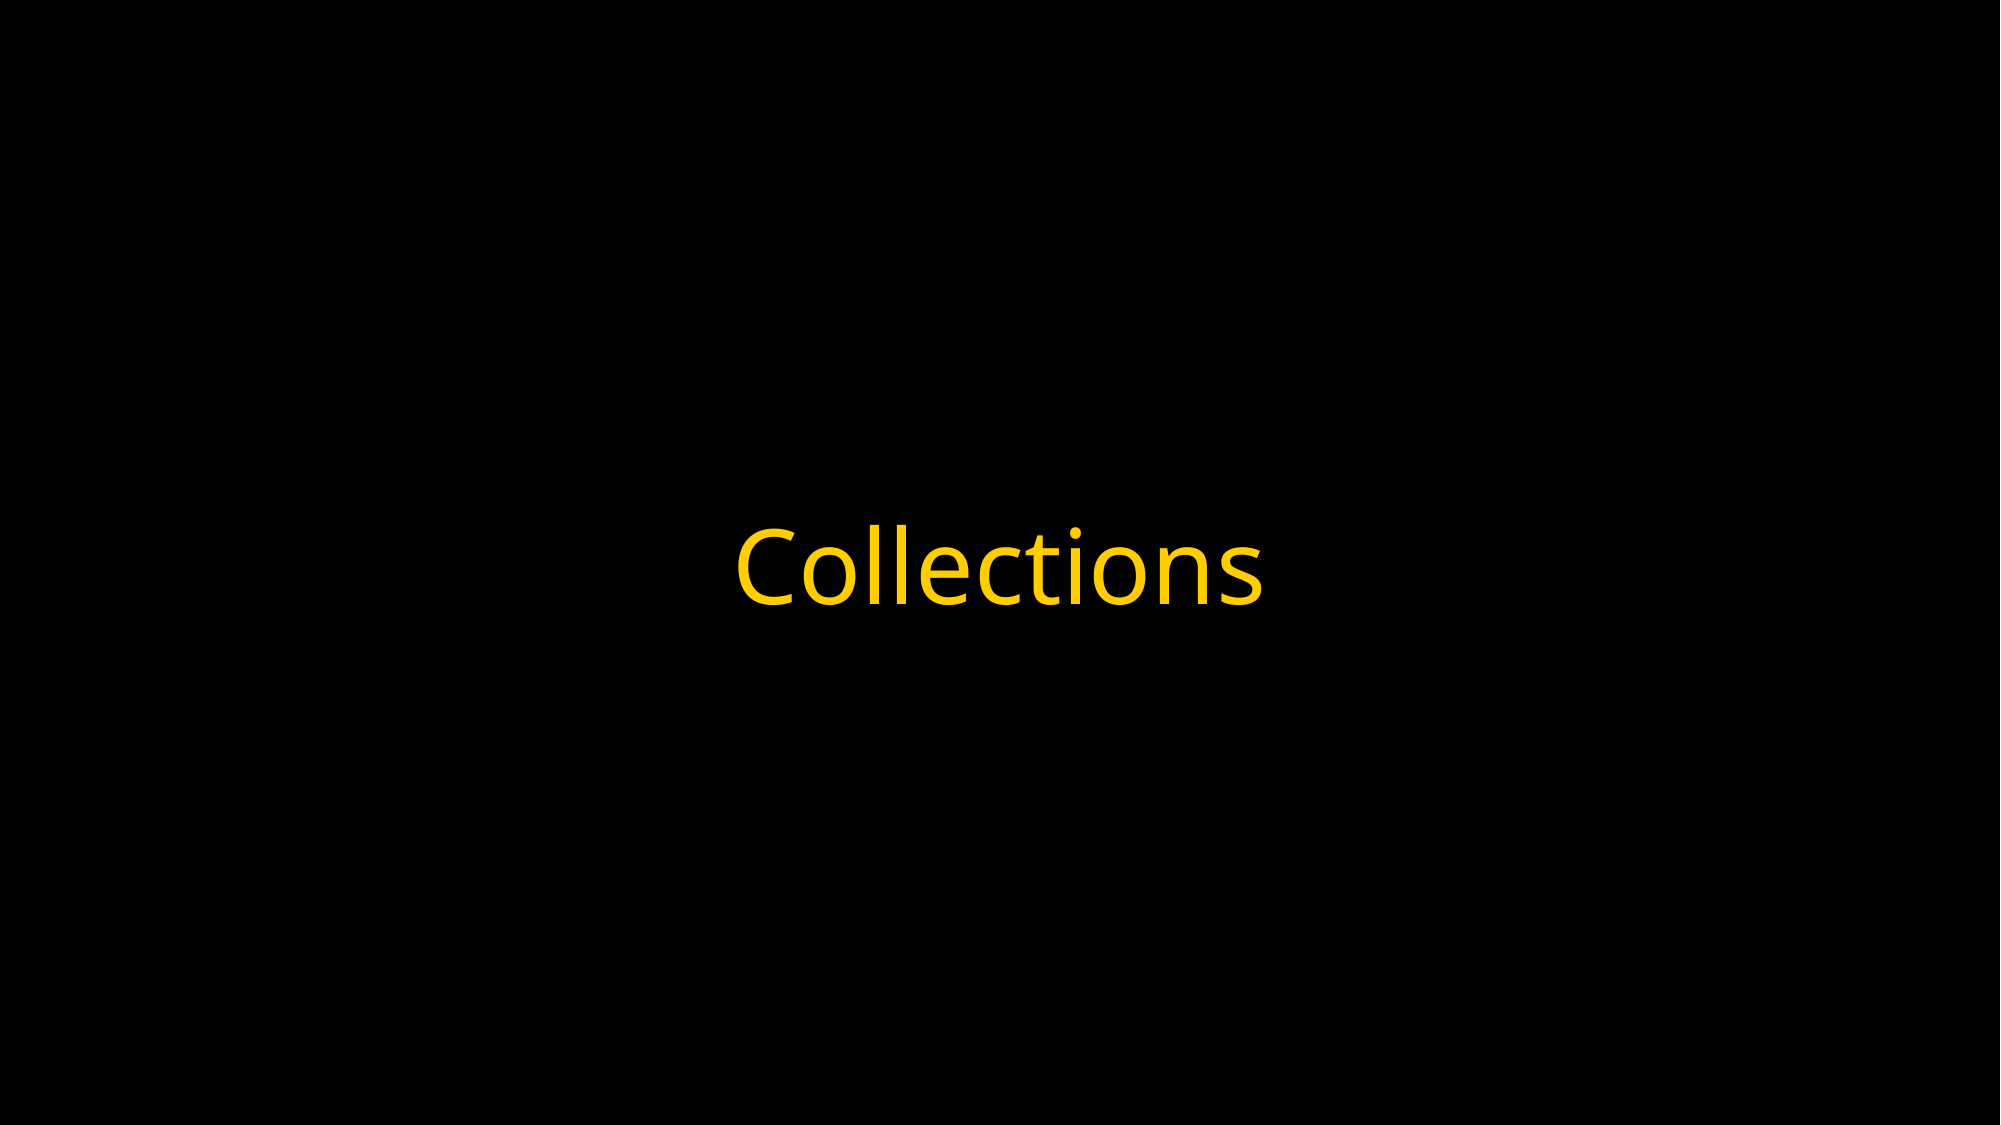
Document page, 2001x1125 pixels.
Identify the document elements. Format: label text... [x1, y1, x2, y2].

title Collections [150, 318, 1850, 807]
